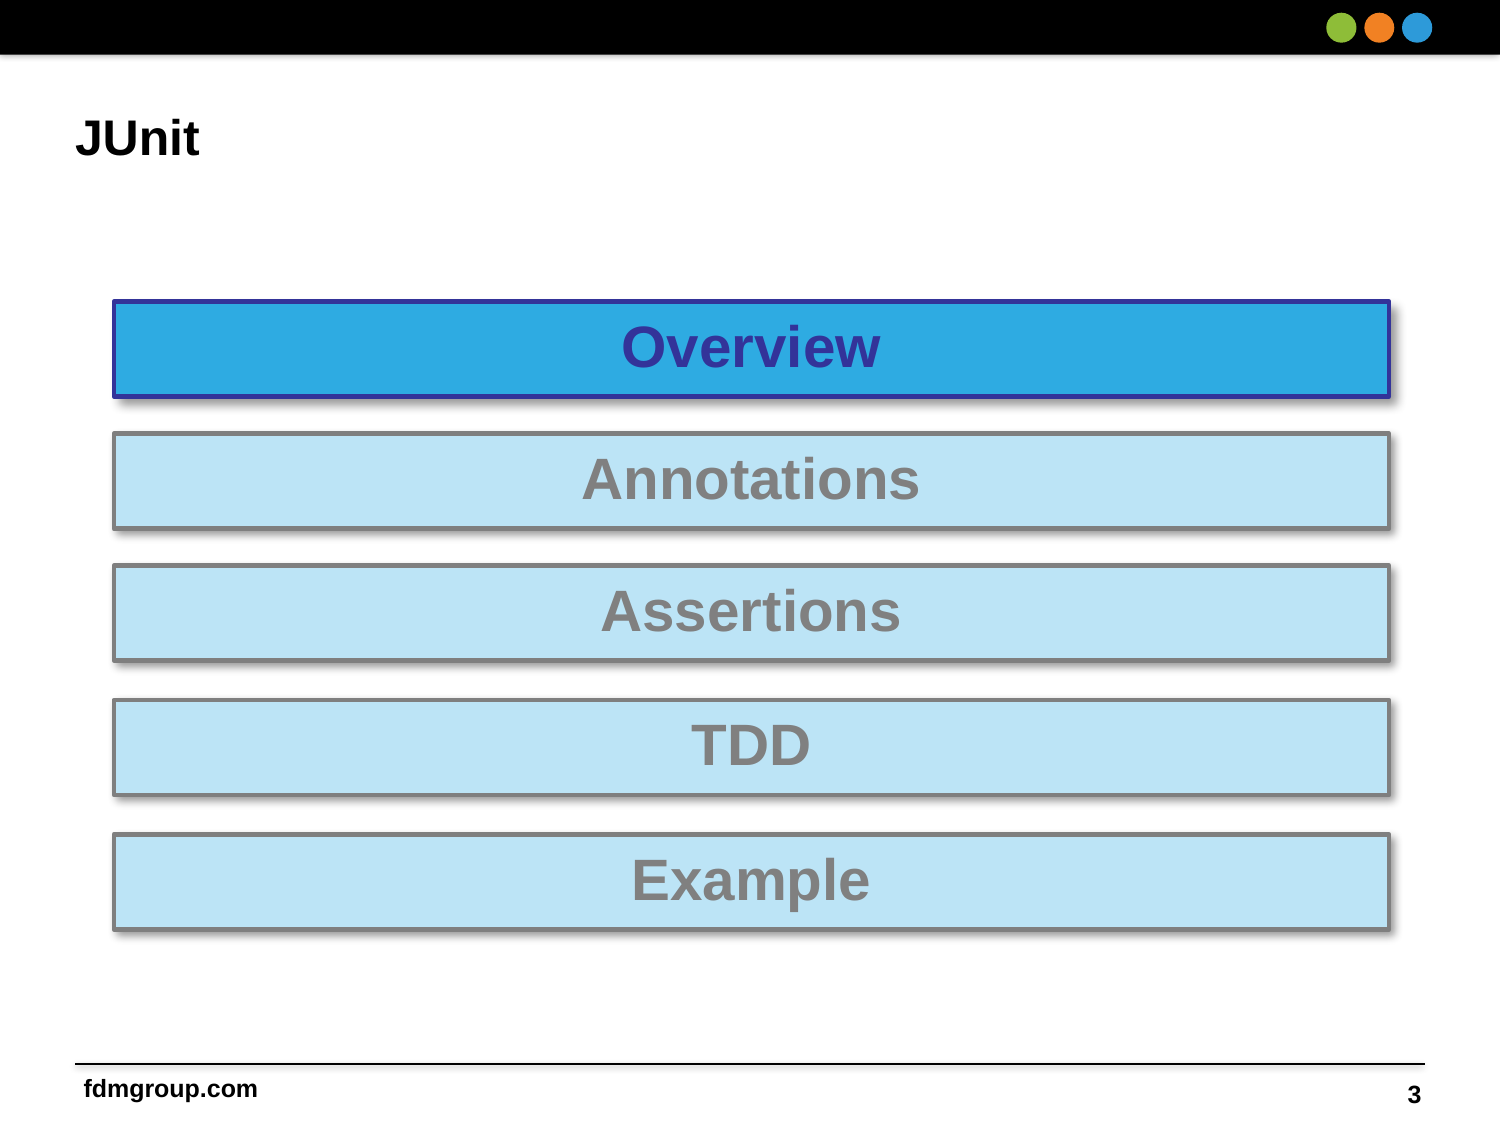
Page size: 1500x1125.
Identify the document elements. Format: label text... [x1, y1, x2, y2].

list TDD [112, 698, 1391, 797]
title JUnit [75, 105, 1425, 174]
slide_number 3 [1086, 1063, 1437, 1124]
list Annotations [112, 431, 1391, 531]
list Assertions [112, 563, 1391, 663]
list Example [112, 832, 1391, 932]
list Overview [112, 299, 1391, 399]
